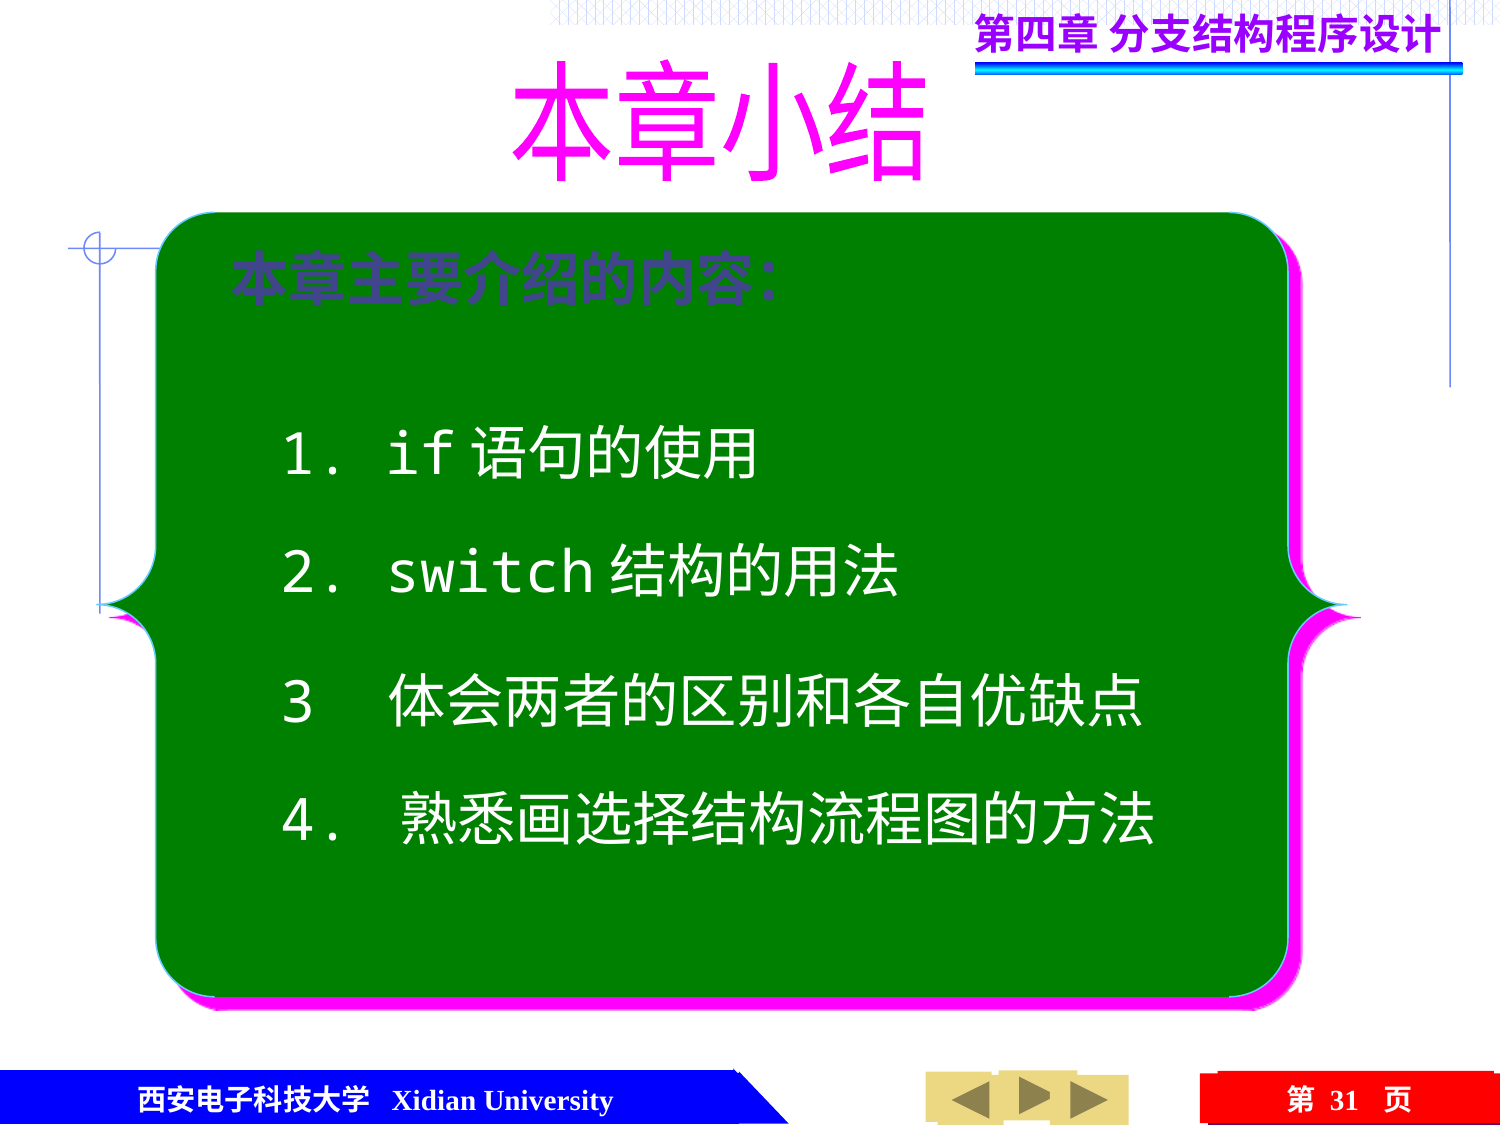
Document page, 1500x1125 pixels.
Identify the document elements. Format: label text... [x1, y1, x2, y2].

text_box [937, 1074, 1129, 1125]
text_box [1126, 1073, 1500, 1124]
text_box [96, 212, 1347, 997]
text_box 本章主要介绍的内容： [215, 234, 925, 320]
text_box 1. if语句的使用 [265, 408, 1110, 494]
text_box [0, 1073, 938, 1124]
text_box 3 体会两者的区别和各自优缺点 [265, 657, 1235, 742]
text_box 4. 熟悉画选择结构流程图的方法 [265, 774, 1233, 860]
text_box 2. switch结构的用法 [265, 527, 1110, 612]
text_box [949, 0, 1468, 76]
